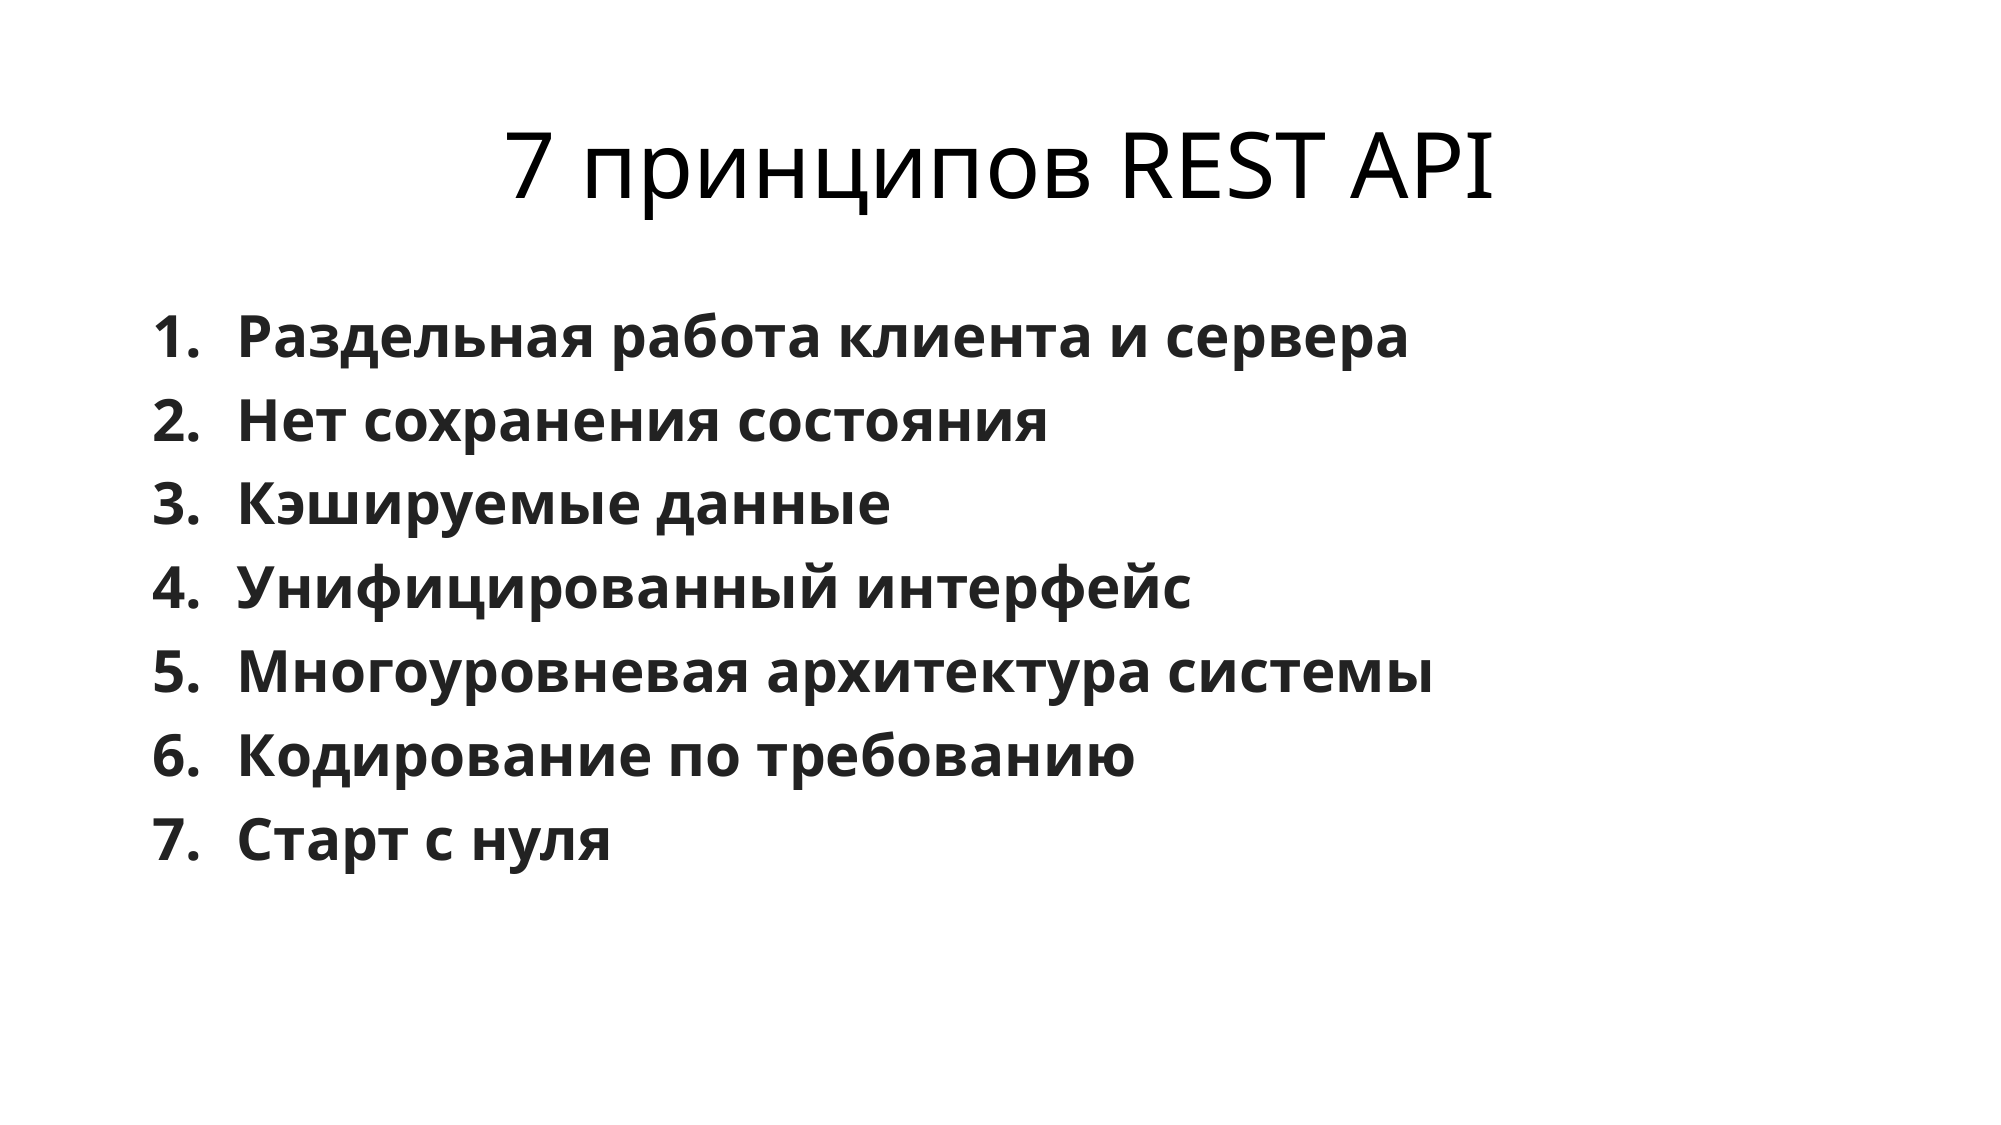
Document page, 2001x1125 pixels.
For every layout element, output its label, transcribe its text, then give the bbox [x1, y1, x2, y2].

list Раздельная работа клиента и сервера Нет сохранения состояния Кэшируемые данные Унифицированный интерфейс Многоуровневая архитектура системы Кодирование по требованию Старт с нуля [137, 299, 1863, 1014]
title 7 принципов REST API [137, 59, 1863, 278]
